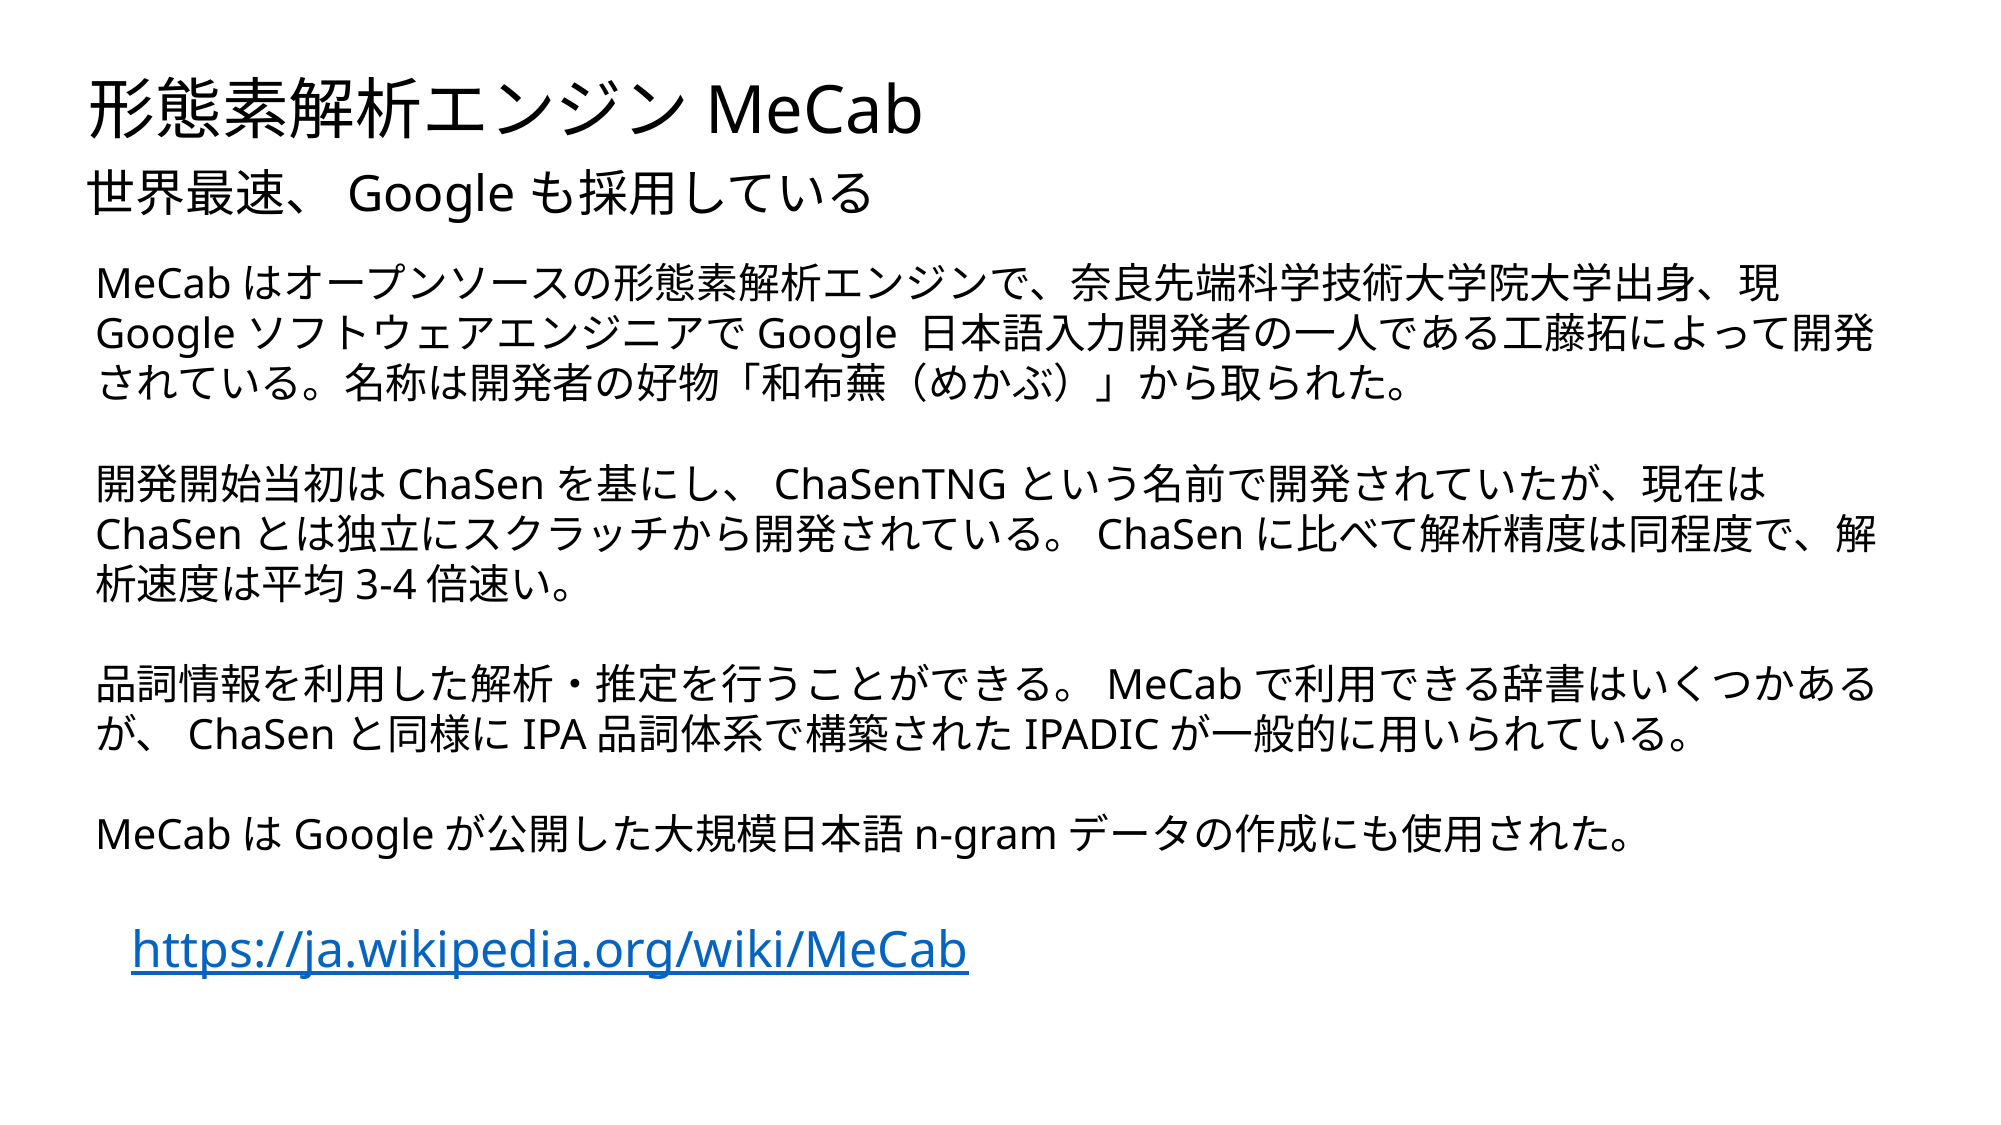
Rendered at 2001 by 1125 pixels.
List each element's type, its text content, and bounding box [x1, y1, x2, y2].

text_box MeCabはオープンソースの形態素解析エンジンで、奈良先端科学技術大学院大学出身、現GoogleソフトウェアエンジニアでGoogle 日本語入力開発者の一人である工藤拓によって開発されている。名称は開発者の好物「和布蕪（めかぶ）」から取られた。 開発開始当初はChaSenを基にし、ChaSenTNGという名前で開発されていたが、現在はChaSenとは独立にスクラッチから開発されている。ChaSenに比べて解析精度は同程度で、解析速度は平均3-4倍速い。 品詞情報を利用した解析・推定を行うことができる。MeCabで利用できる辞書はいくつかあるが、ChaSenと同様にIPA品詞体系で構築されたIPADICが一般的に用いられている。 MeCabはGoogleが公開した大規模日本語n-gramデータの作成にも使用された。 [80, 249, 1920, 865]
text_box 世界最速、Googleも採用している [70, 154, 892, 230]
text_box https://ja.wikipedia.org/wiki/MeCab [116, 910, 984, 1054]
text_box 形態素解析エンジンMeCab [73, 59, 940, 155]
